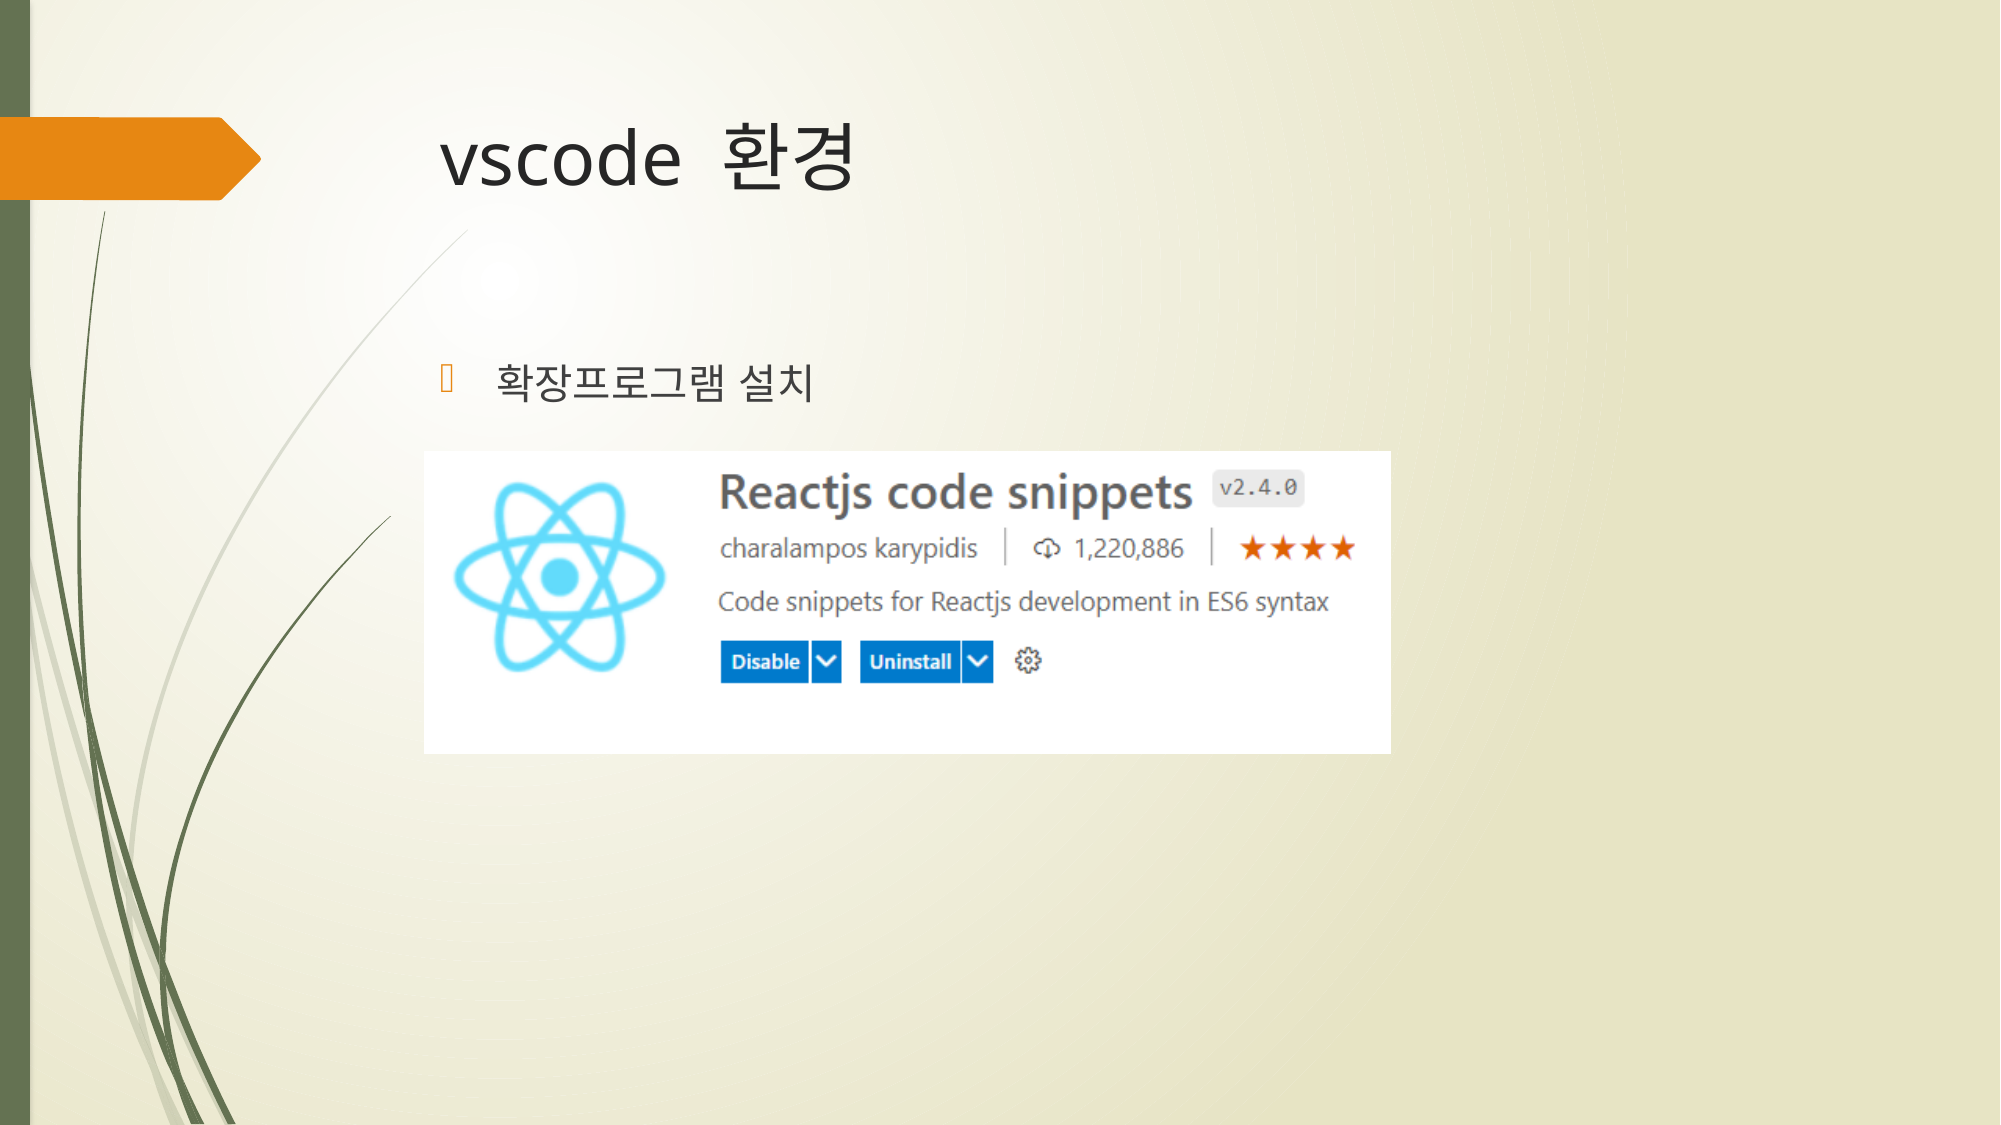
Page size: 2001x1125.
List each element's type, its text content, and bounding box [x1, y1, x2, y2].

list 확장프로그램 설치 [424, 350, 1888, 970]
picture [424, 451, 1391, 754]
title vscode 환경 [425, 102, 1888, 313]
